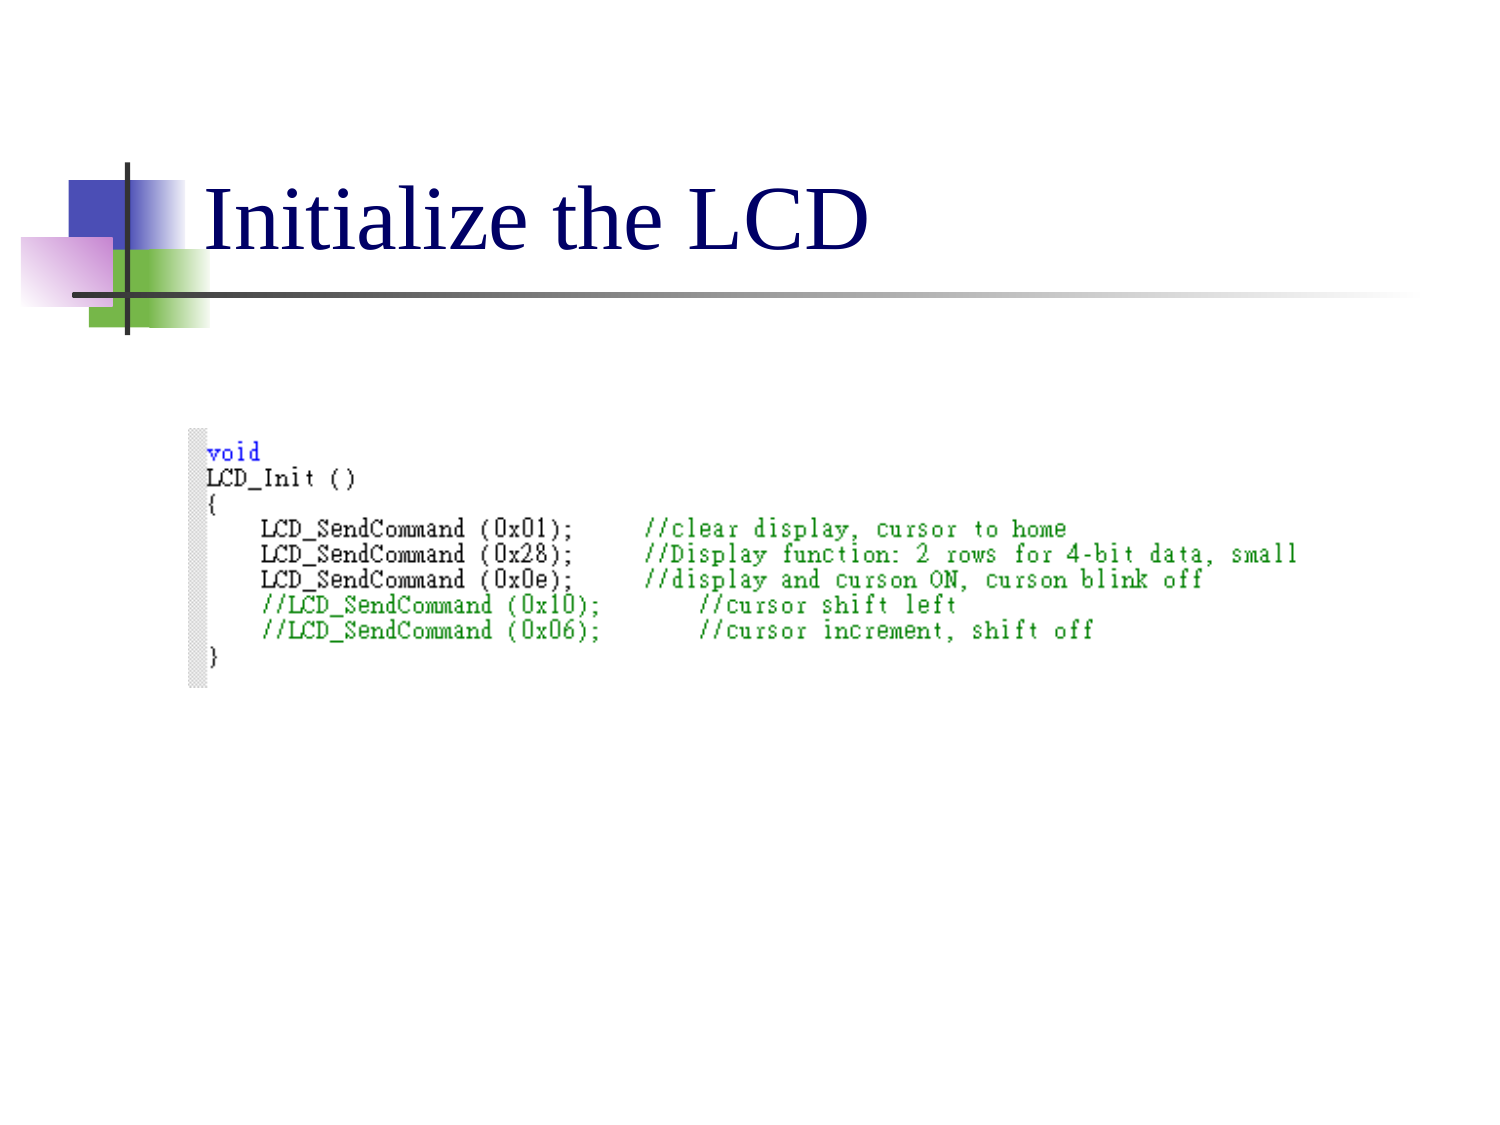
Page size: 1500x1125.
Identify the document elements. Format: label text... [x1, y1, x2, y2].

picture [188, 428, 1329, 688]
title Initialize the LCD [188, 34, 1468, 276]
